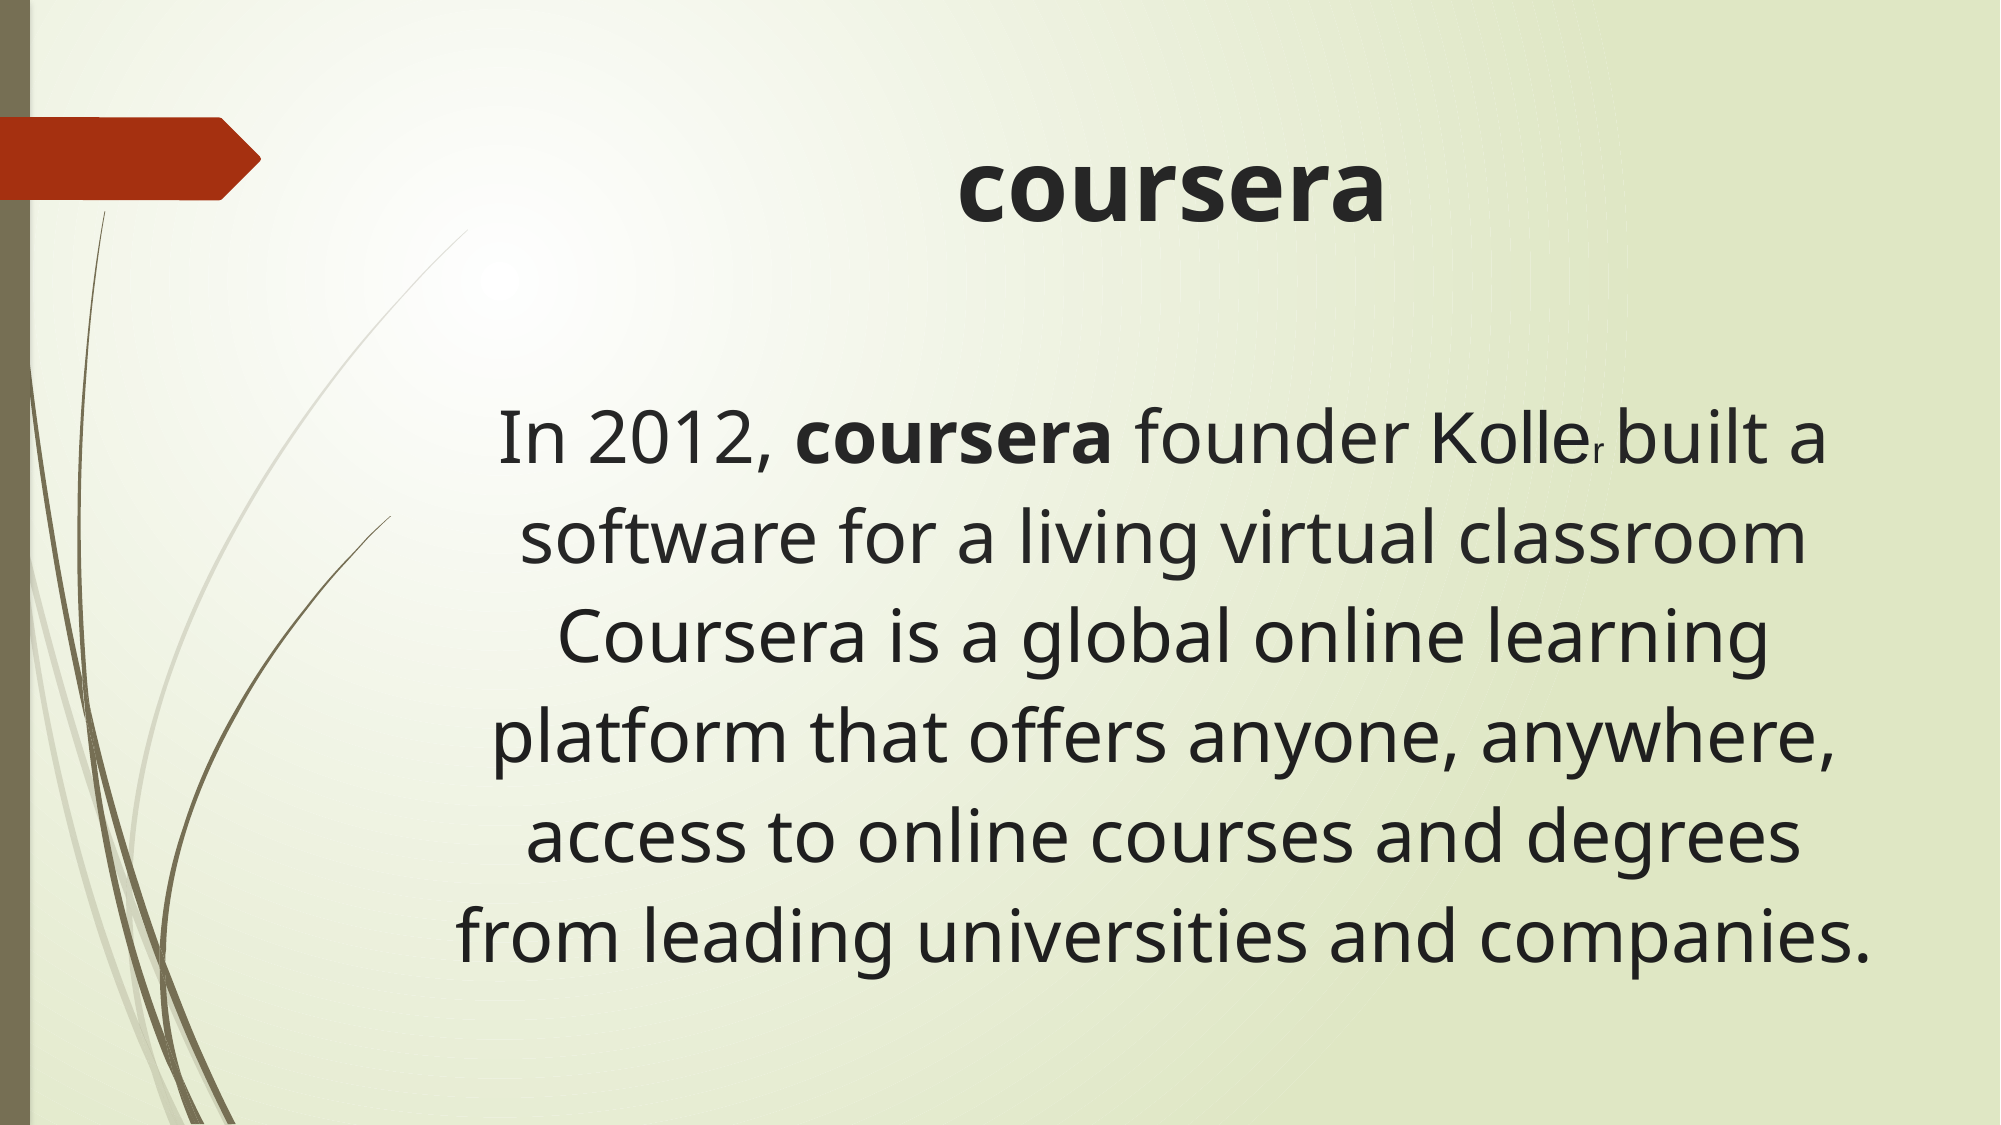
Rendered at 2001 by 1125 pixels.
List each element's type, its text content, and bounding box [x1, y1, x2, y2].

title coursera In 2012, coursera founder Koller built a software for a living virtual classroom Coursera is a global online learning platform that offers anyone, anywhere, access to online courses and degrees from leading universities and companies. [432, 108, 1895, 1023]
